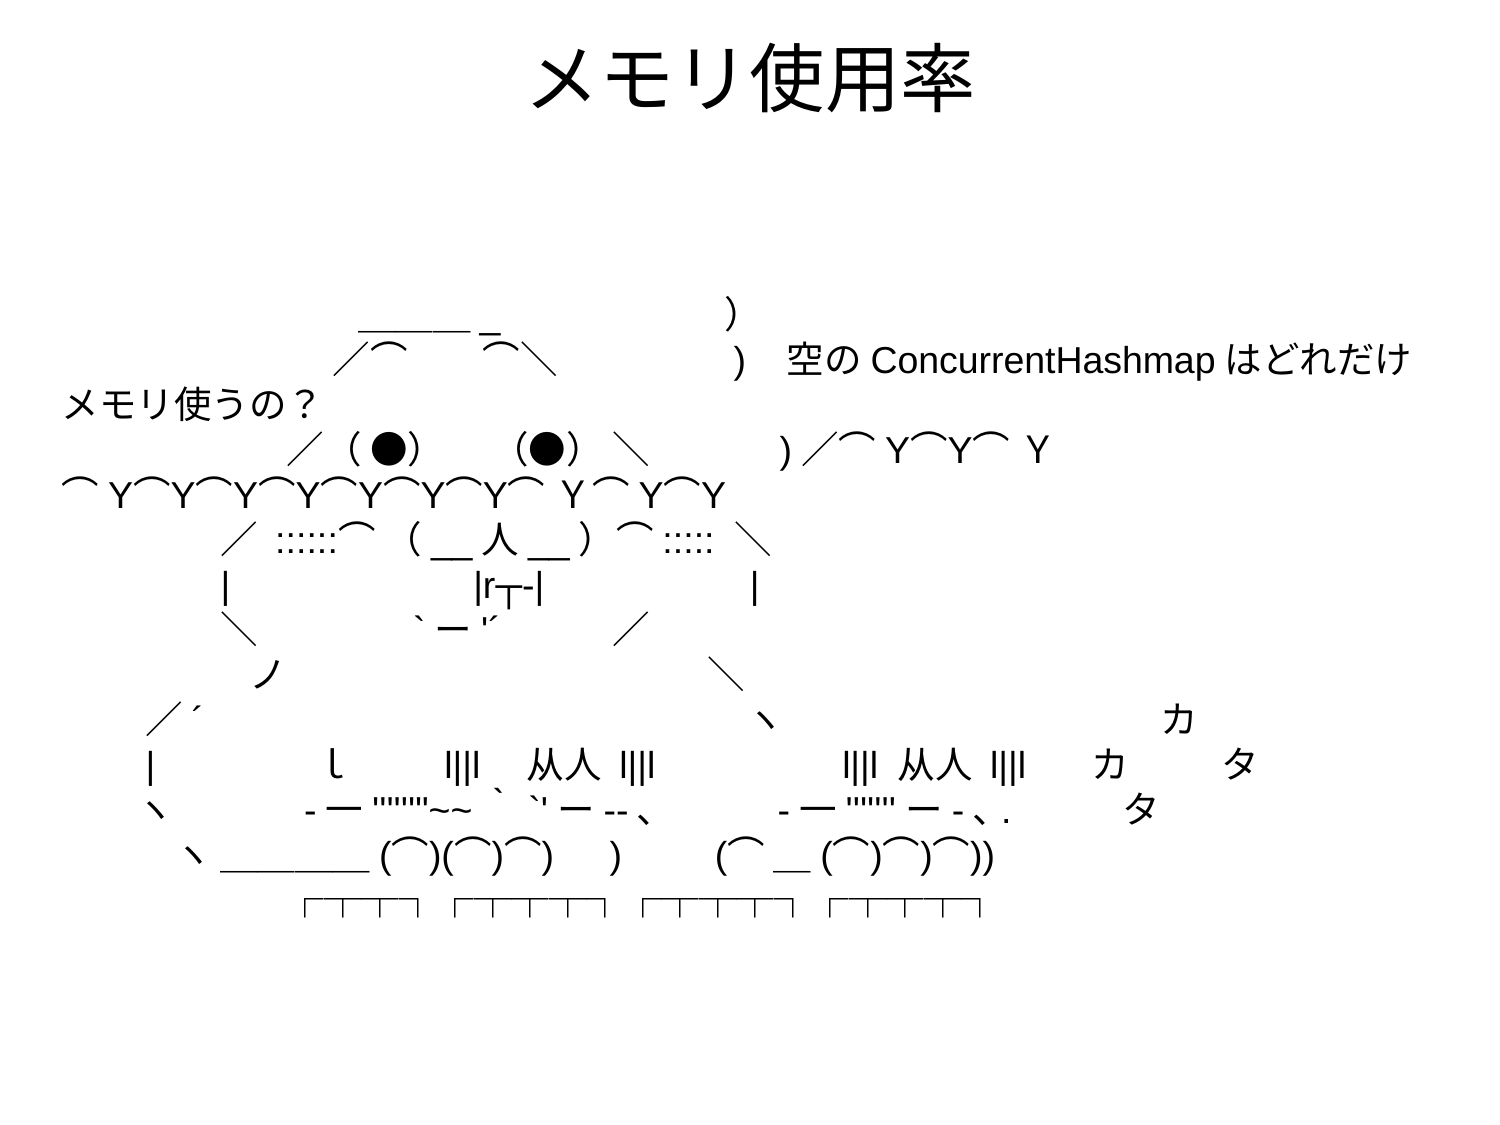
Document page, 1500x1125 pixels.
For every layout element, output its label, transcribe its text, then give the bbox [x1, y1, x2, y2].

title メモリ使用率 [75, 23, 1425, 129]
text_box ＿＿＿_ ） ／⌒ ⌒＼ ) 空のConcurrentHashmapはどれだけメモリ使うの？ ／（ ●） （●） ＼ )／⌒Y⌒Y⌒Ｙ⌒Y⌒Y⌒Y⌒Y⌒Y⌒Y⌒Y⌒Ｙ⌒Y⌒Y ／ ::::::⌒（__人__）⌒::::: ＼ | |r┬-| | ＼ `ー'´ ／ ノ ＼ ／´ ヽ カ | ｌ l||l 从人 l||l l||l 从人 l||l カ タ ヽ -一''''''"~~｀`'ー--､ -一'''''''ー-､. タ ヽ ＿＿＿＿(⌒)(⌒)⌒) ) (⌒＿(⌒)⌒)⌒)) ┌┬┬┐┌┬┬┬┐┌┬┬┬┐┌┬┬┬┐ [46, 283, 1454, 928]
